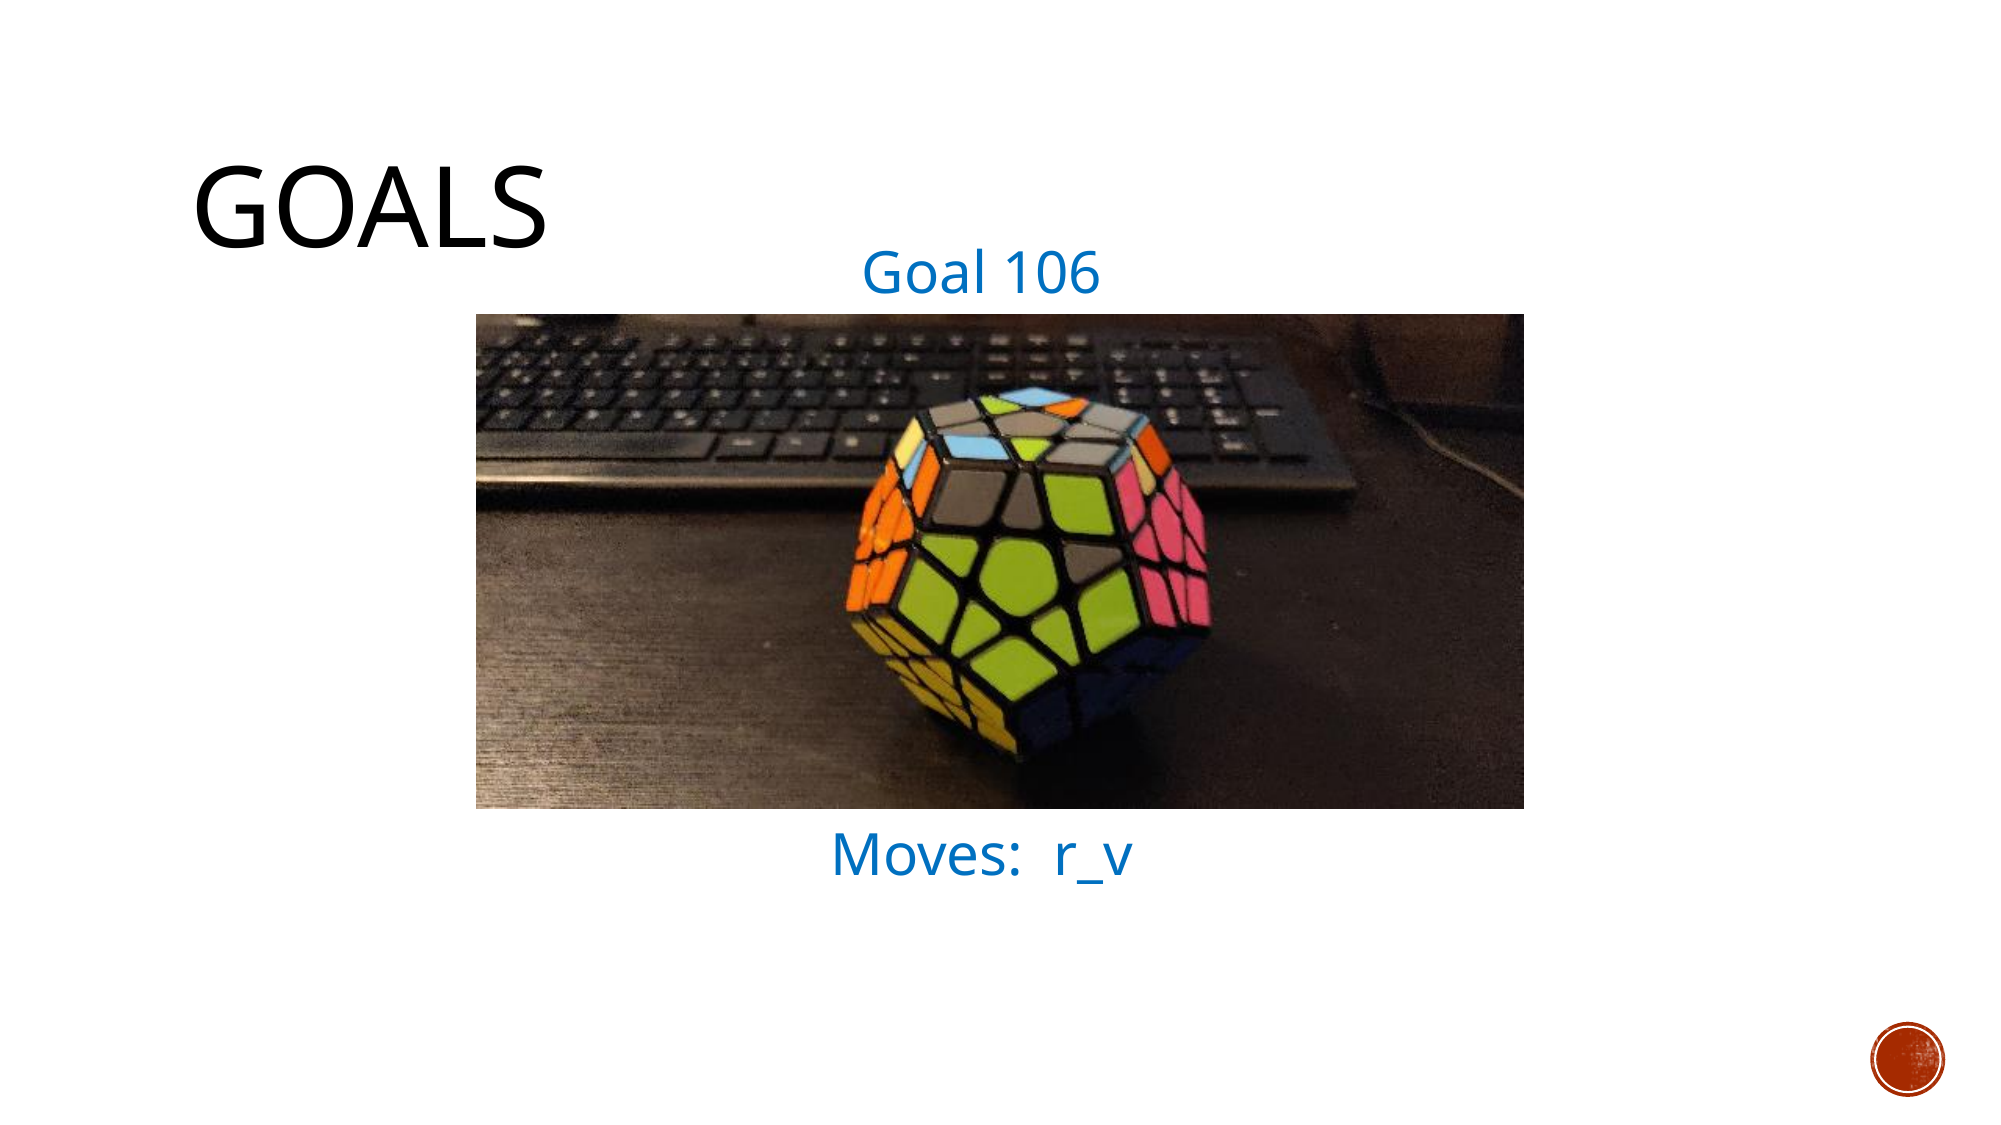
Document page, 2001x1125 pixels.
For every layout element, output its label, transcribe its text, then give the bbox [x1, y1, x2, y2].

text_box Goal 106 [692, 228, 1271, 313]
title Goals [175, 79, 1826, 344]
text_box Moves: r_v [706, 809, 1257, 895]
picture [476, 314, 1524, 809]
